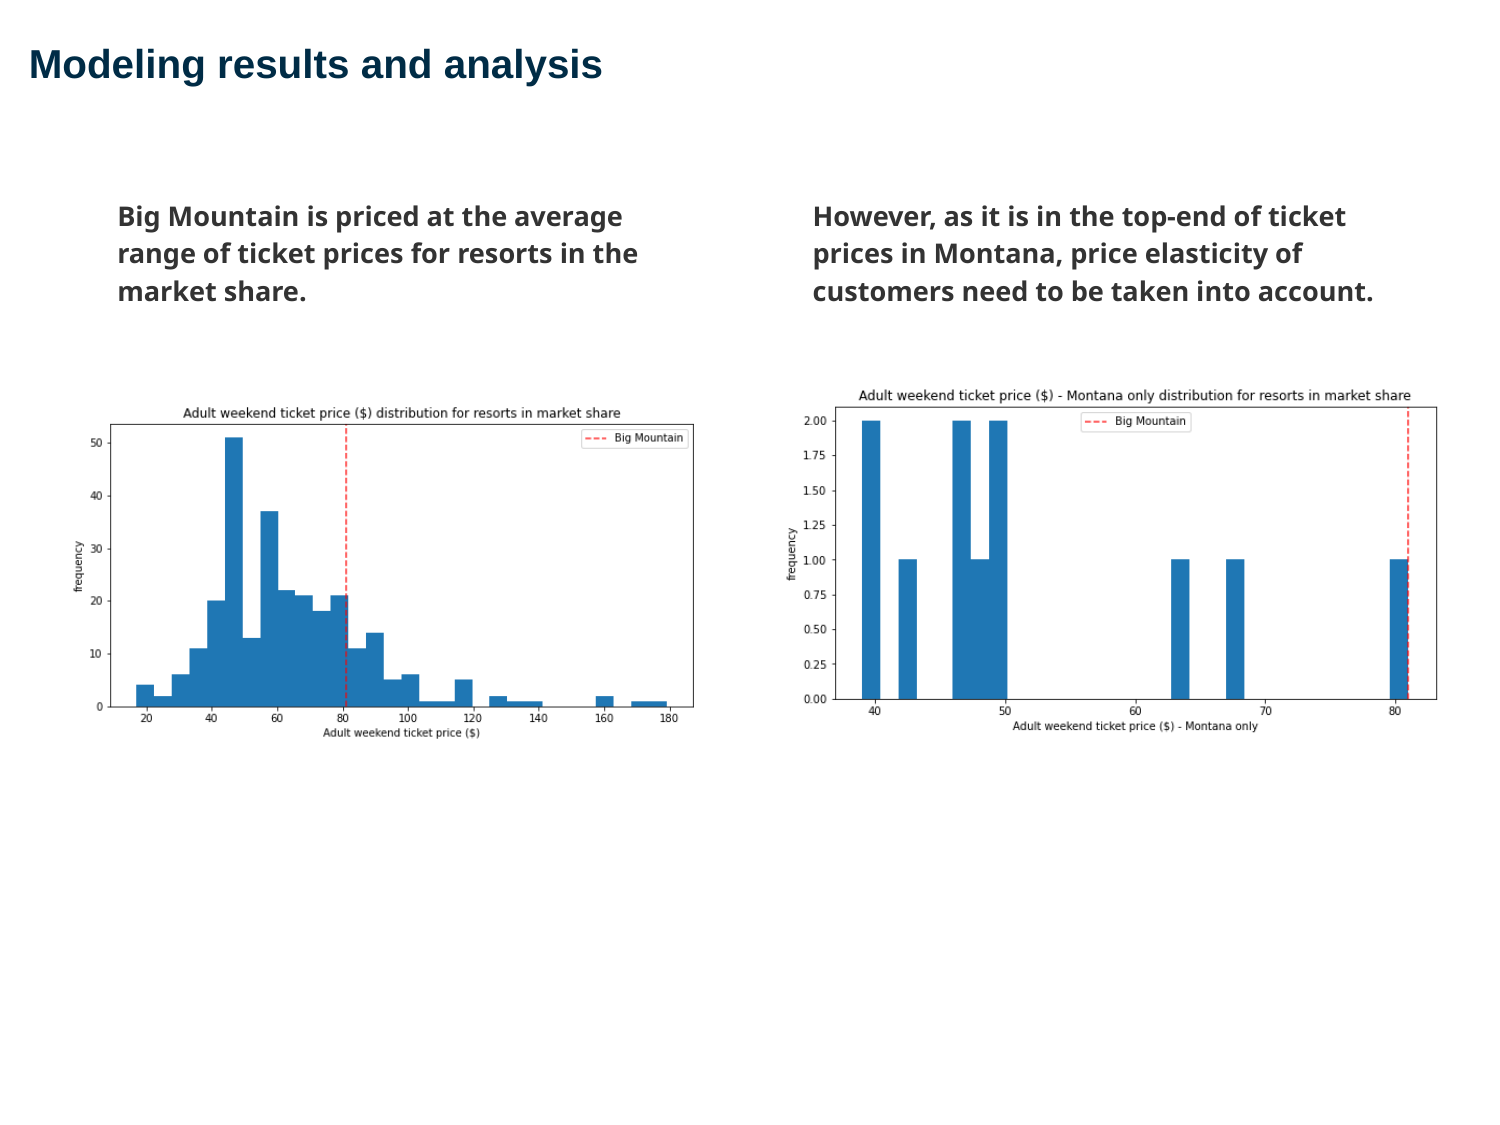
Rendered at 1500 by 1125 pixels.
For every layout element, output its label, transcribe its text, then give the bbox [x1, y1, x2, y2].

text_box However, as it is in the top-end of ticket prices in Montana, price elasticity of customers need to be taken into account. [797, 179, 1423, 322]
title Modeling results and analysis [28, 38, 1472, 88]
picture [764, 382, 1491, 743]
text_box Big Mountain is priced at the average range of ticket prices for resorts in the market share. [102, 179, 718, 322]
picture [60, 400, 718, 746]
